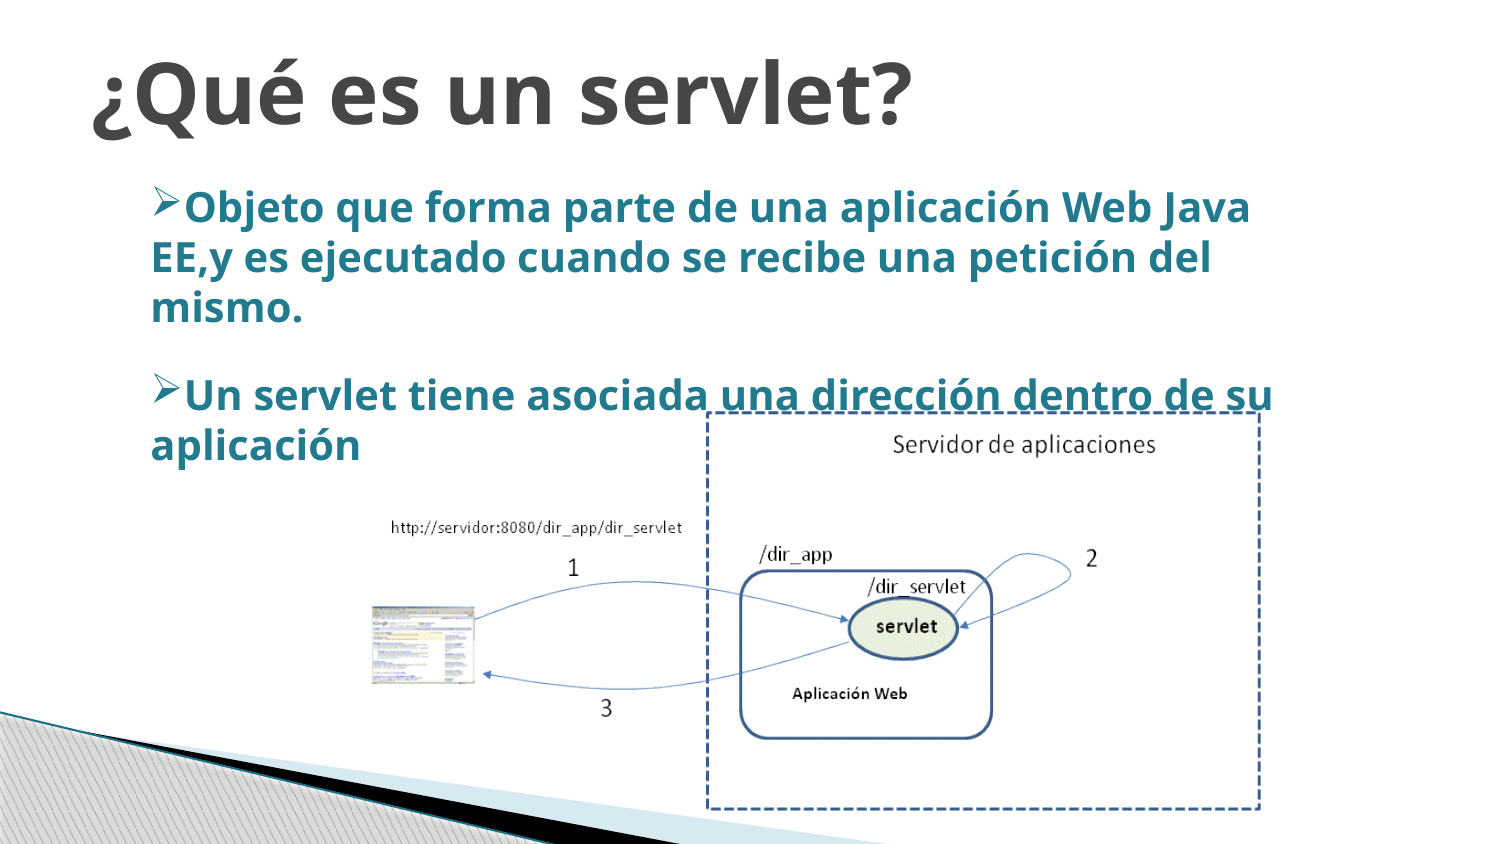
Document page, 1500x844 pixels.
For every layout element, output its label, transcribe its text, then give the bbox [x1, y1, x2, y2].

text_box Objeto que forma parte de una aplicación Web Java EE,y es ejecutado cuando se recibe una petición del mismo. Un servlet tiene asociada una dirección dentro de su aplicación [135, 173, 1329, 316]
picture [371, 409, 1262, 812]
text_box ¿Qué es un servlet? [76, 32, 1436, 165]
